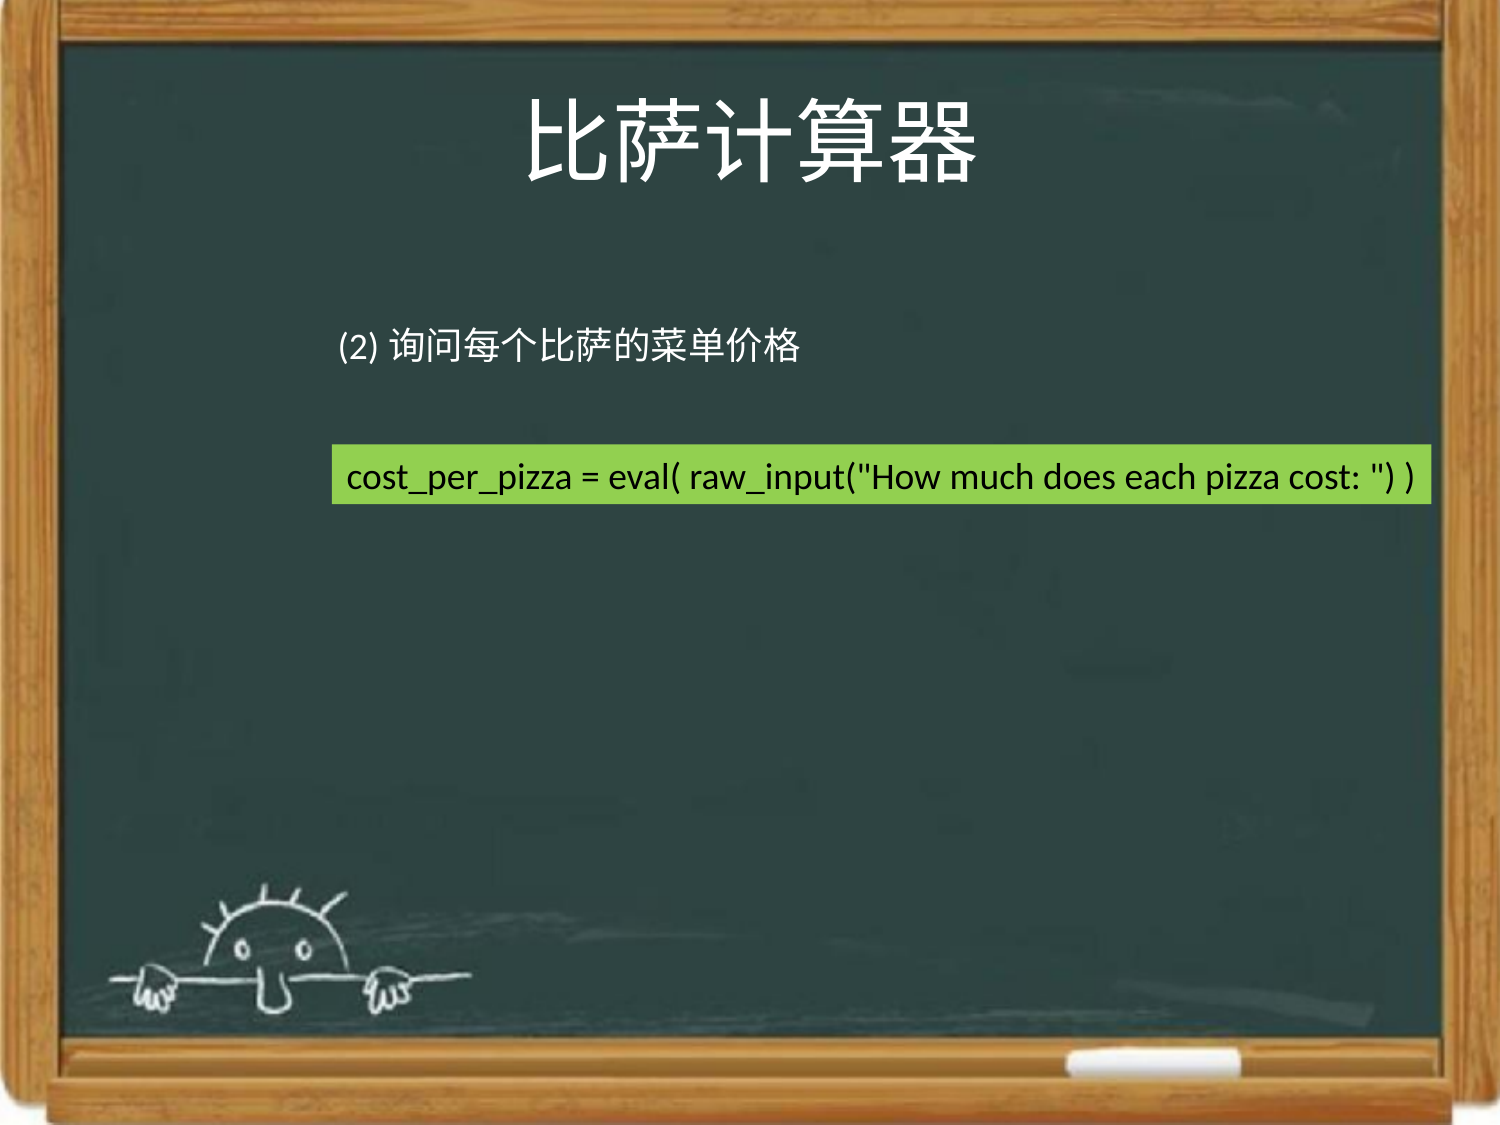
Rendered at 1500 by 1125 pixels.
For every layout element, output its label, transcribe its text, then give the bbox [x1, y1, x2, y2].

picture [0, 0, 1500, 1125]
text_box (2)询问每个比萨的菜单价格 [323, 314, 816, 375]
text_box cost_per_pizza = eval( raw_input("How much does each pizza cost: ") ) [331, 444, 1432, 505]
title 比萨计算器 [75, 45, 1425, 233]
